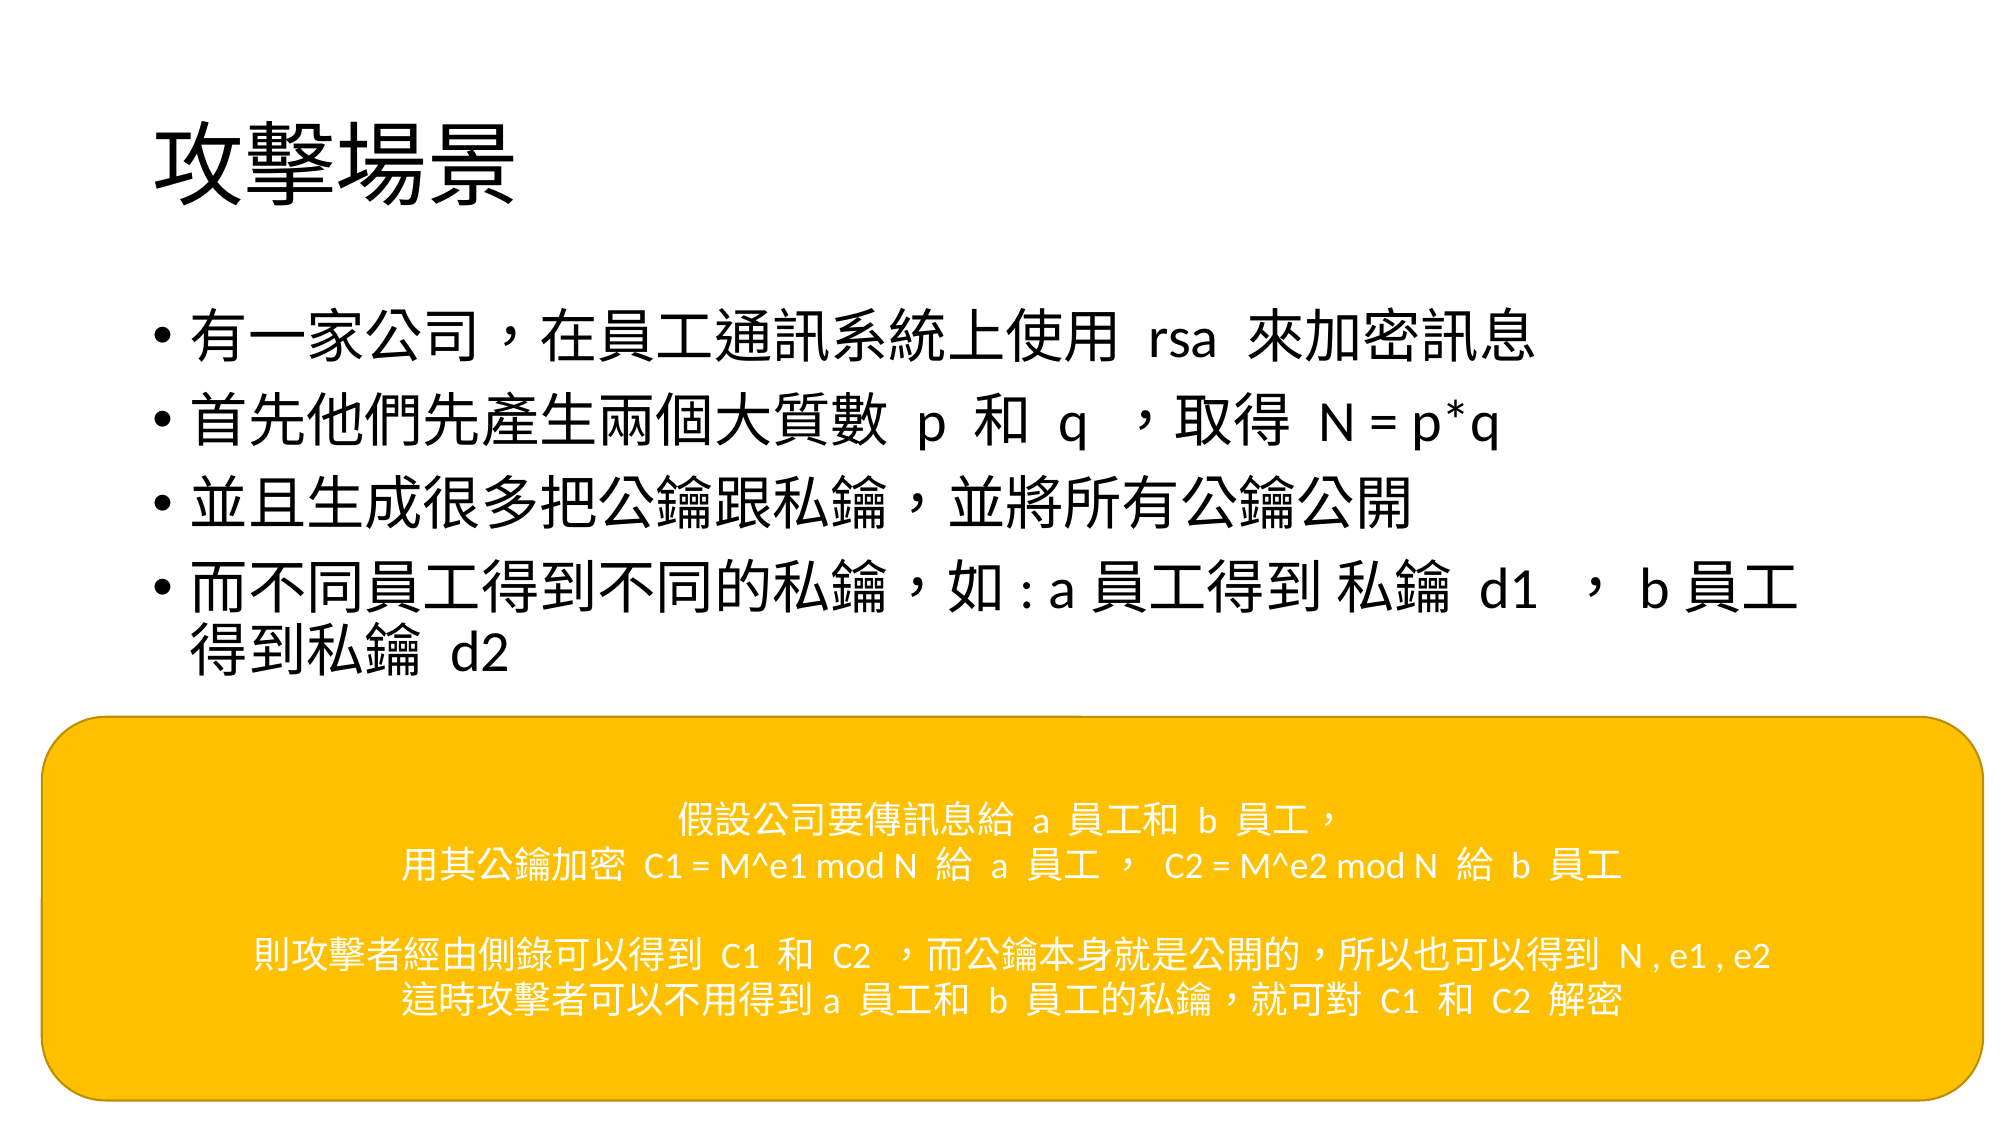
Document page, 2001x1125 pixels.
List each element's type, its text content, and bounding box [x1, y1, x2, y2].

title 攻擊場景 [137, 59, 1863, 278]
text_box 假設公司要傳訊息給 a 員工和 b 員工， 用其公鑰加密 C1 = M^e1 mod N 給 a 員工 ， C2 = M^e2 mod N 給 b 員工 則攻擊者經由側錄可以得到 C1 和 C2 ，而公鑰本身就是公開的，所以也可以得到 N , e1 , e2 這時攻擊者可以不用得到a 員工和 b 員工的私鑰，就可對 C1 和 C2 解密 [40, 715, 1985, 1102]
list 有一家公司，在員工通訊系統上使用 rsa 來加密訊息 首先他們先產生兩個大質數 p 和 q ，取得 N = p*q 並且生成很多把公鑰跟私鑰，並將所有公鑰公開 而不同員工得到不同的私鑰，如: a員工得到 私鑰 d1 ，b員工得到私鑰 d2 這個攻擊的大前提是，生成金鑰的過程中，重用 N N 相同 ， e 不同且互質 [137, 299, 1863, 715]
